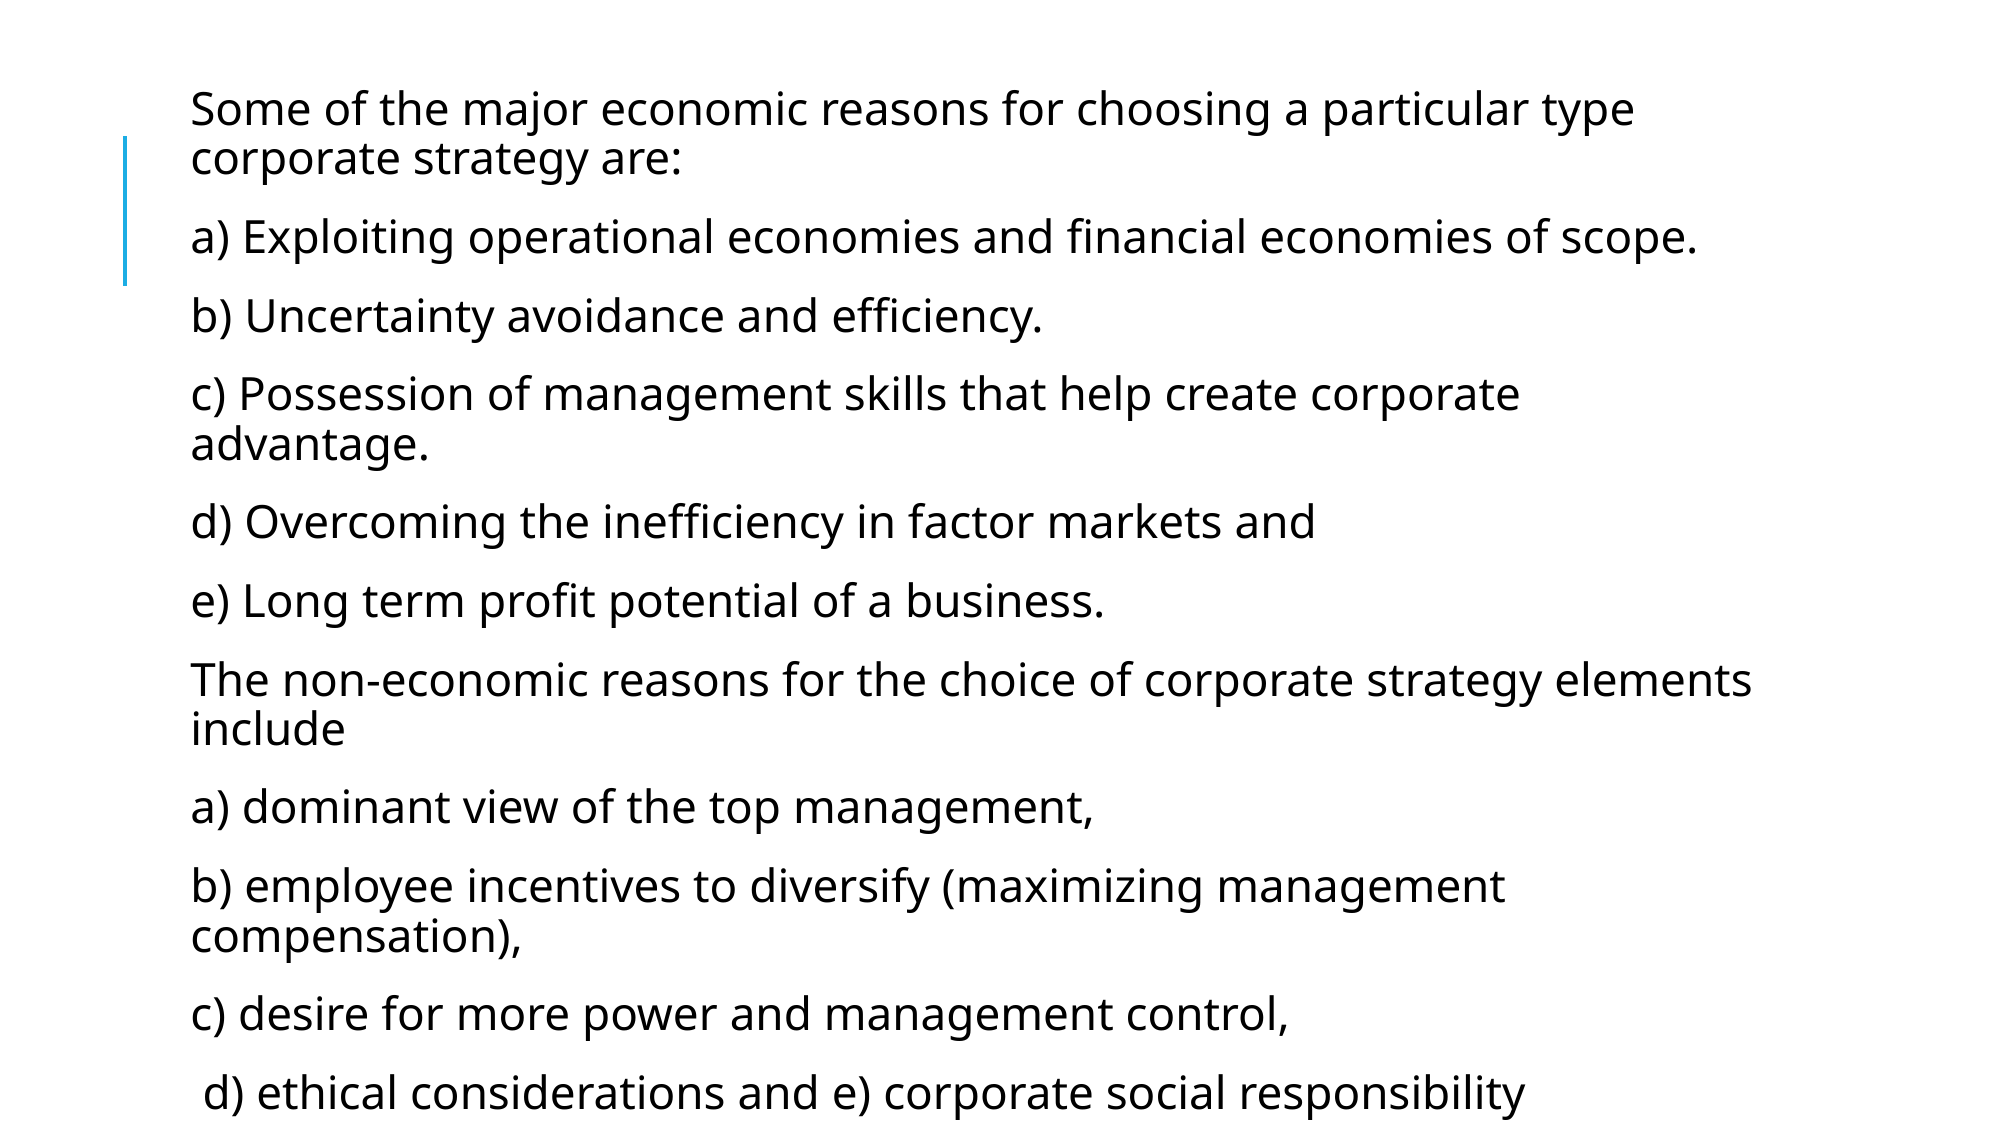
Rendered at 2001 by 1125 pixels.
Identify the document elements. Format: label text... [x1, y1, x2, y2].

list Some of the major economic reasons for choosing a particular type corporate strategy are: a) Exploiting operational economies and financial economies of scope. b) Uncertainty avoidance and efficiency. c) Possession of management skills that help create corporate advantage. d) Overcoming the inefficiency in factor markets and e) Long term profit potential of a business. The non-economic reasons for the choice of corporate strategy elements include a) dominant view of the top management, b) employee incentives to diversify (maximizing management compensation), c) desire for more power and management control, d) ethical considerations and e) corporate social responsibility [168, 78, 1763, 1035]
